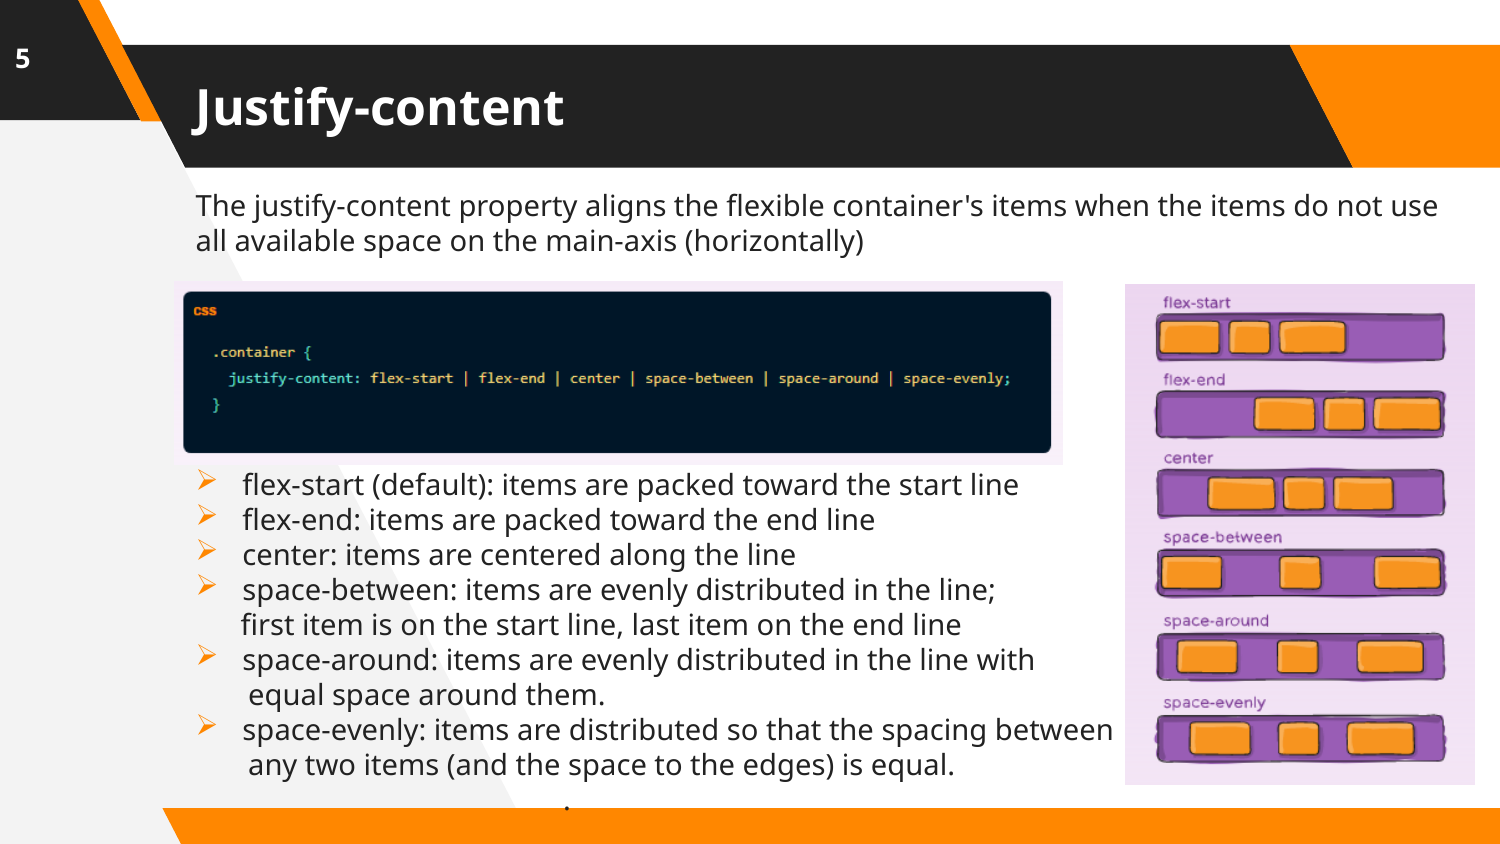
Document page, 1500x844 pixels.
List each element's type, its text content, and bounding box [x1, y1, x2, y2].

picture [1124, 284, 1476, 785]
picture [174, 281, 1063, 466]
list The justify-content property aligns the flexible container's items when the items do not use all available space on the main-axis (horizontally) flex-start (default): items are packed toward the start line flex-end: items are packed toward the end line center: items are centered along the line space-between: items are evenly distributed in the line; first item is on the start line, last item on the end line space-around: items are evenly distributed in the line with equal space around them. space-evenly: items are distributed so that the spacing between any two items (and the space to the edges) is equal. . [180, 171, 1475, 812]
slide_number 5 [0, 0, 98, 121]
title Justify-content [180, 73, 1424, 171]
